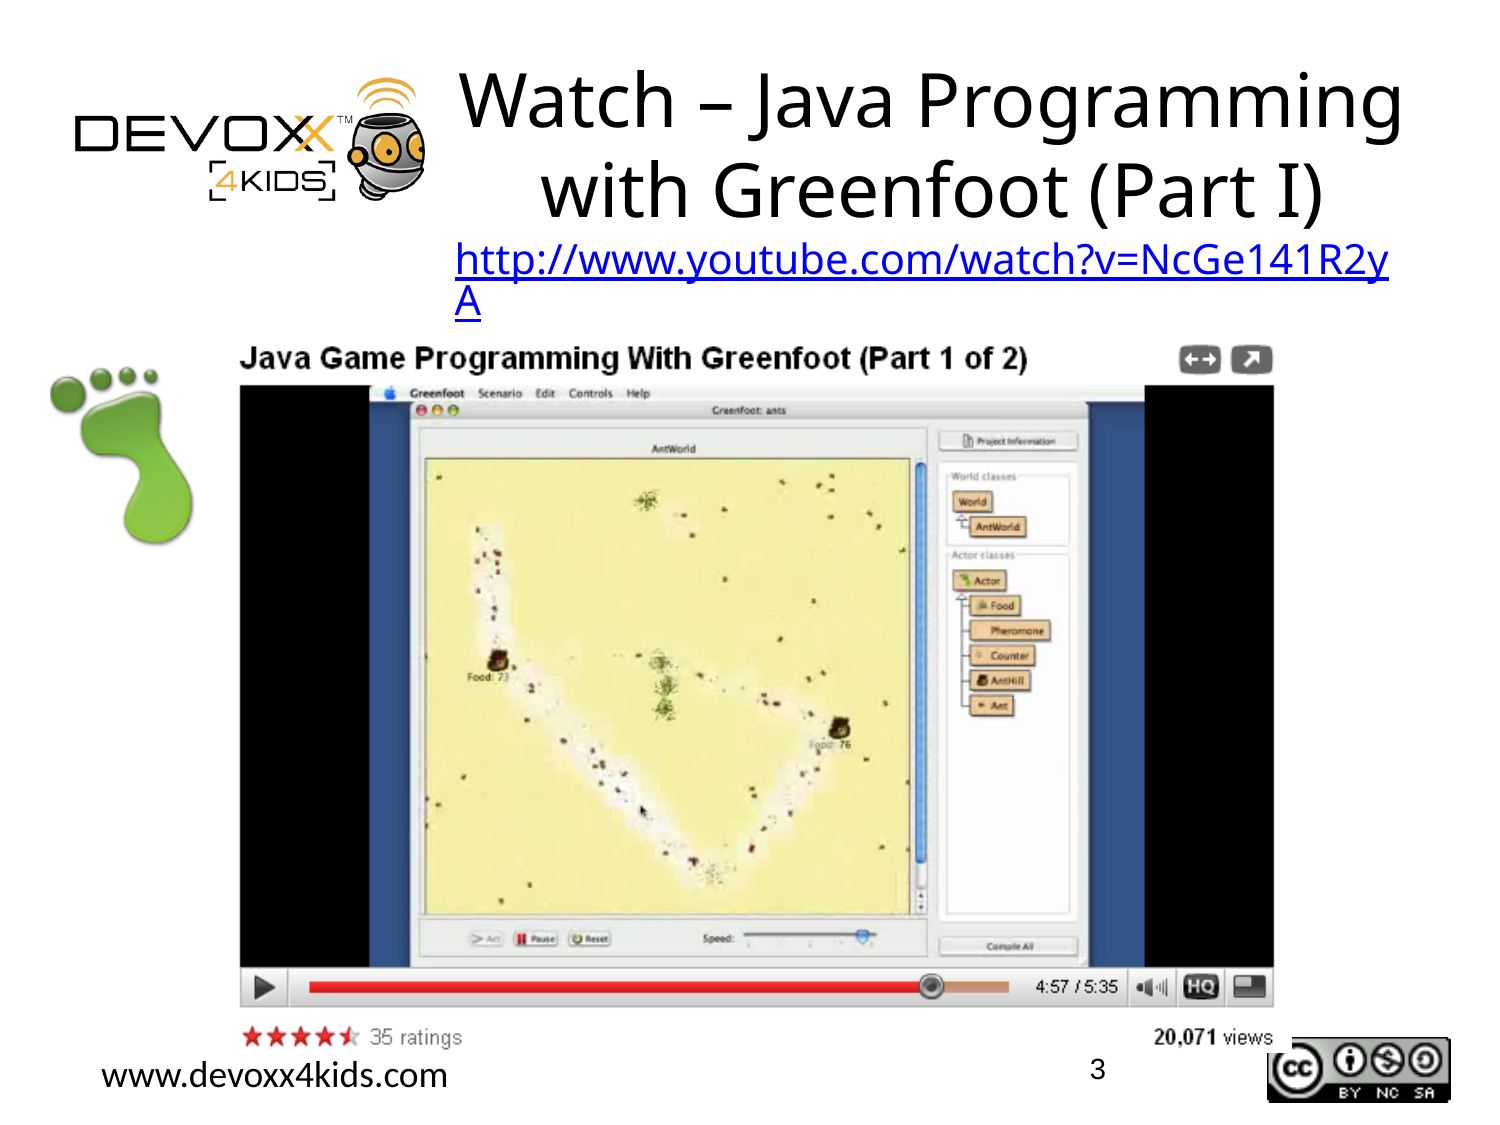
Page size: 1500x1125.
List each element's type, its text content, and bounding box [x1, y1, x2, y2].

picture [75, 77, 425, 201]
slide_number 3 [1074, 1042, 1425, 1103]
picture [49, 362, 199, 554]
title Watch – Java Programming with Greenfoot (Part I) http://www.youtube.com/watch?v=NcGe141R2yA [439, 45, 1425, 233]
picture [208, 337, 1451, 1103]
